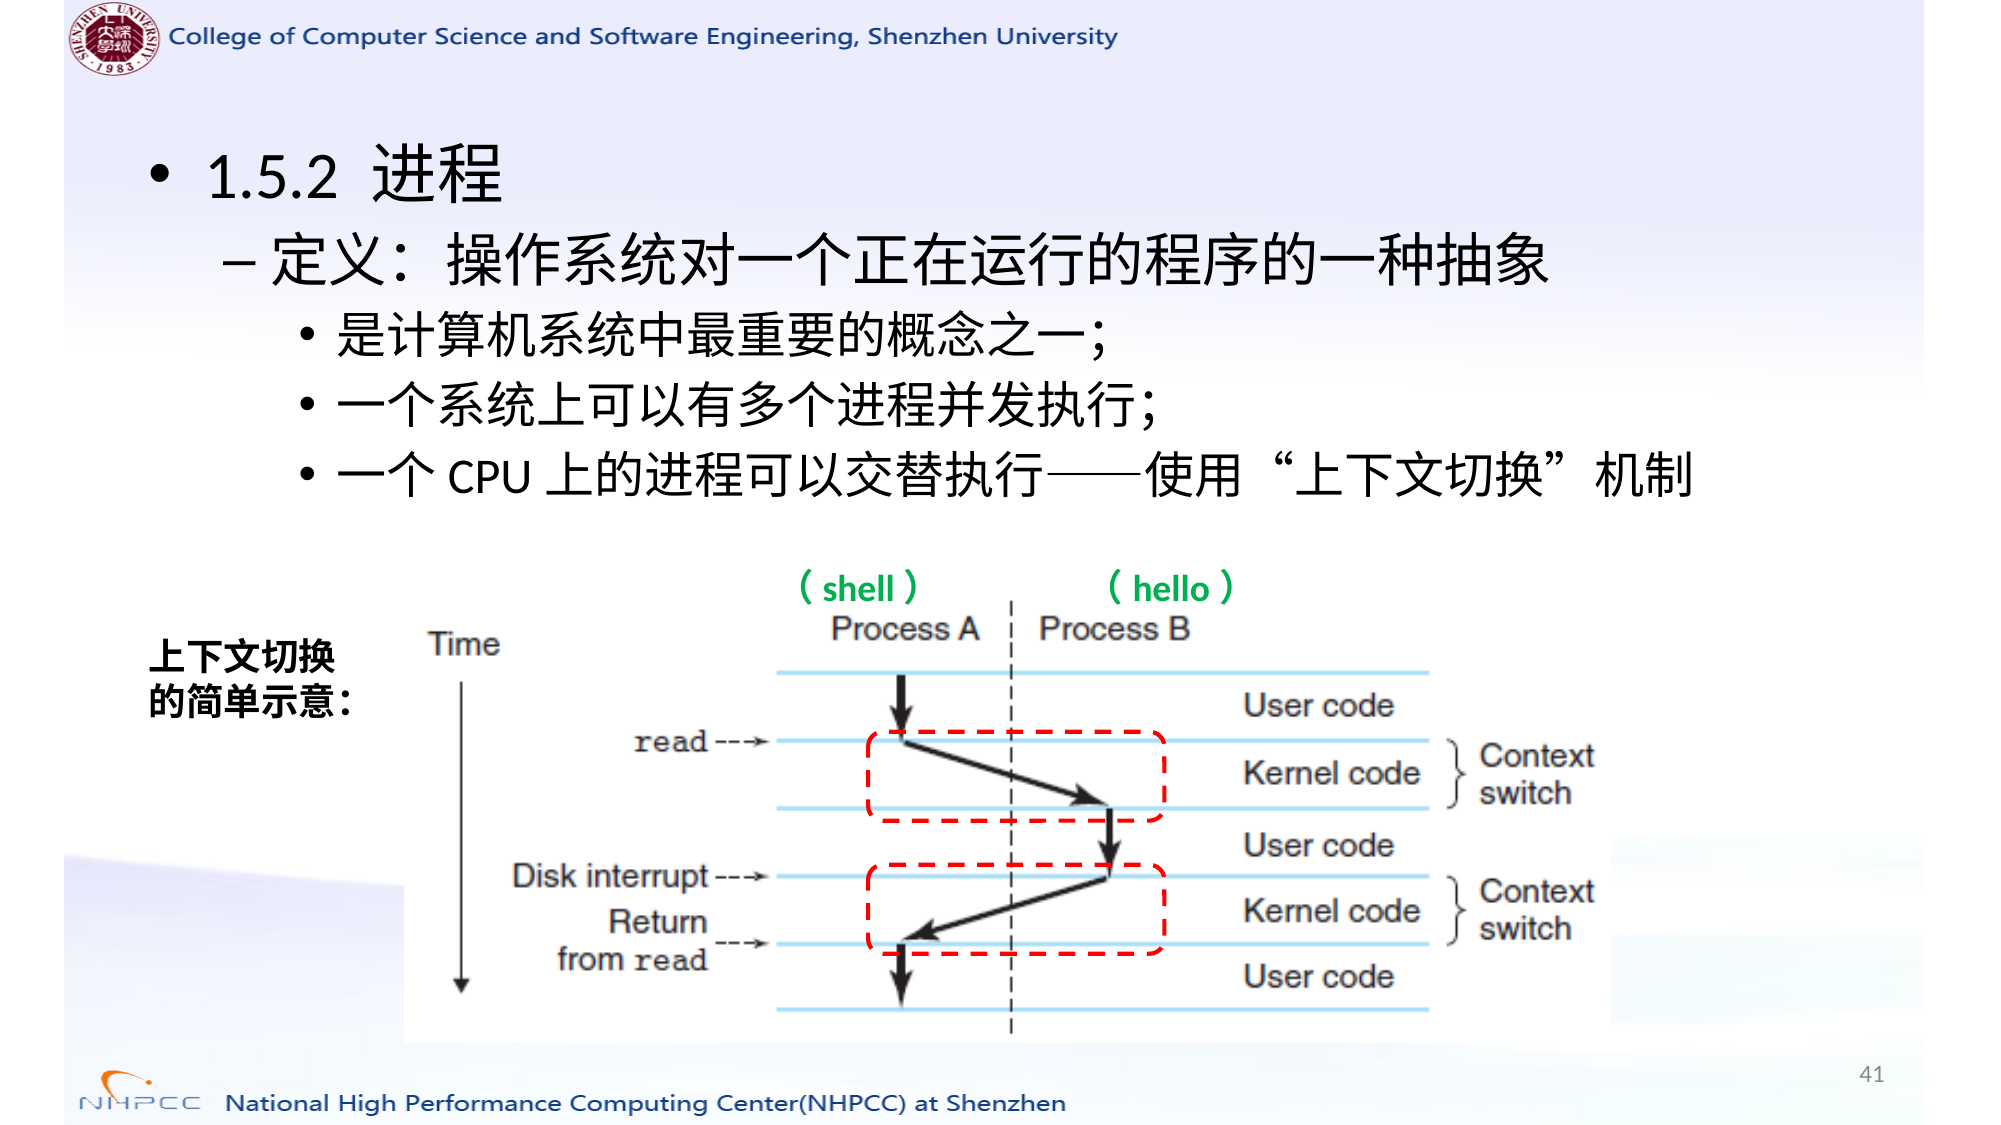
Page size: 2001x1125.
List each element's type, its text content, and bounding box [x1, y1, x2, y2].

text_box （shell） （hello） [761, 556, 1434, 585]
text_box 上下文切换的简单示意： [133, 625, 378, 731]
slide_number 41 [1433, 1042, 1900, 1103]
text_box 1.5.2 进程 定义：操作系统对一个正在运行的程序的一种抽象 是计算机系统中最重要的概念之一； 一个系统上可以有多个进程并发执行； 一个CPU上的进程可以交替执行——使用“上下文切换”机制 [133, 124, 1934, 225]
picture [64, 0, 1924, 1125]
